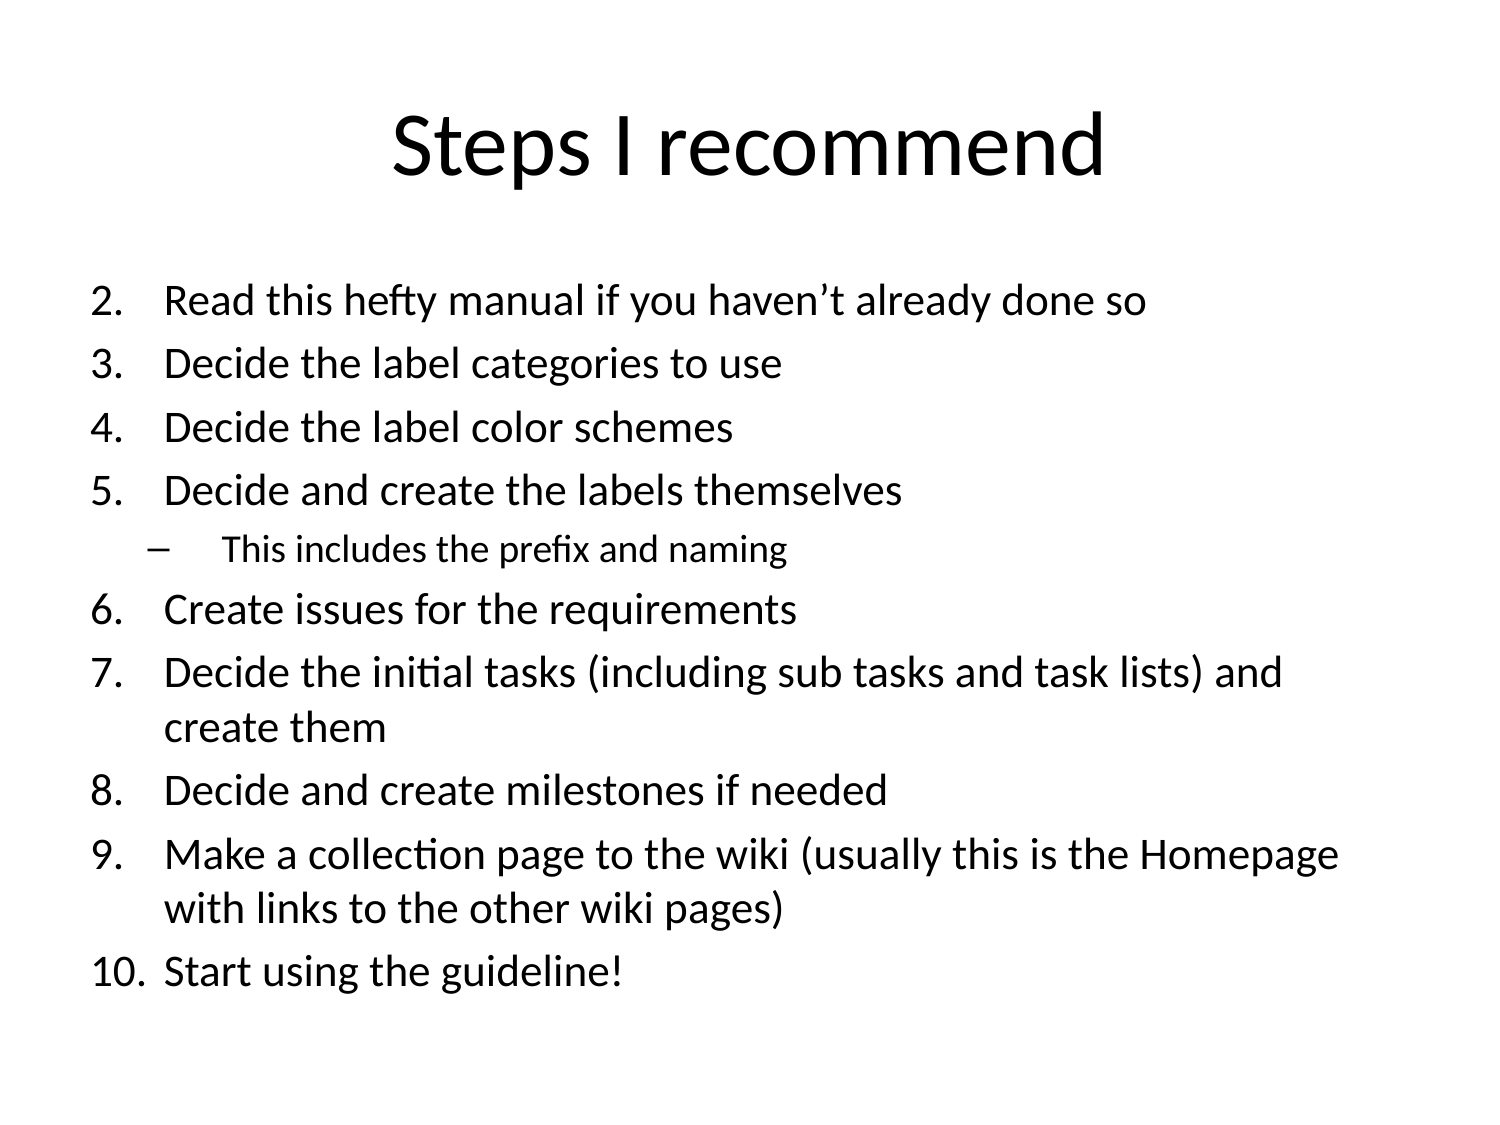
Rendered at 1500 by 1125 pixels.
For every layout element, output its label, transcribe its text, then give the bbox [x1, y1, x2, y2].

title Steps I recommend [75, 45, 1425, 233]
list Read this hefty manual if you haven’t already done so Decide the label categories to use Decide the label color schemes Decide and create the labels themselves This includes the prefix and naming Create issues for the requirements Decide the initial tasks (including sub tasks and task lists) and create them Decide and create milestones if needed Make a collection page to the wiki (usually this is the Homepage with links to the other wiki pages) Start using the guideline! [75, 262, 1425, 1005]
